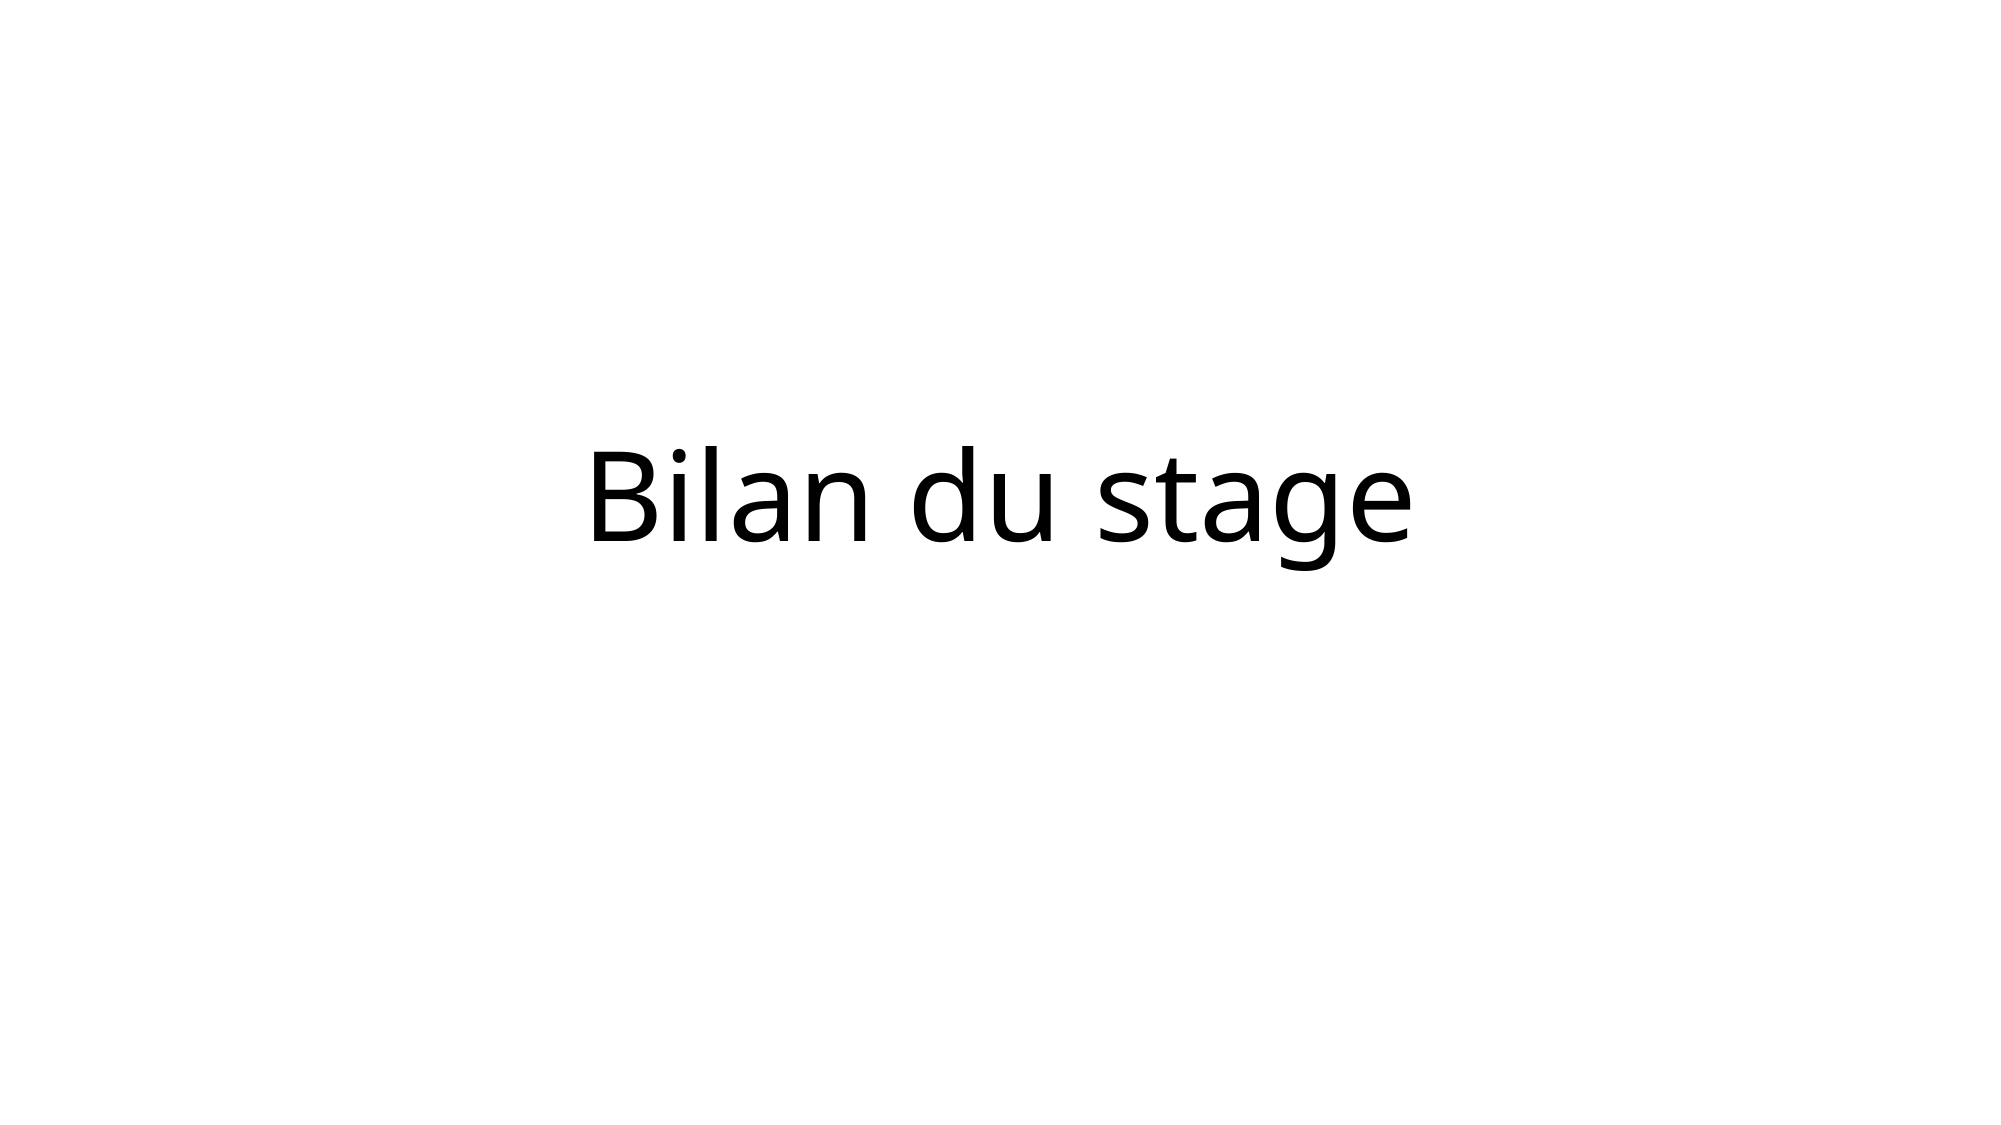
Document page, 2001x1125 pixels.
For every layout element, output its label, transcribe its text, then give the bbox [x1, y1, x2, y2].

title Bilan du stage [249, 184, 1750, 576]
